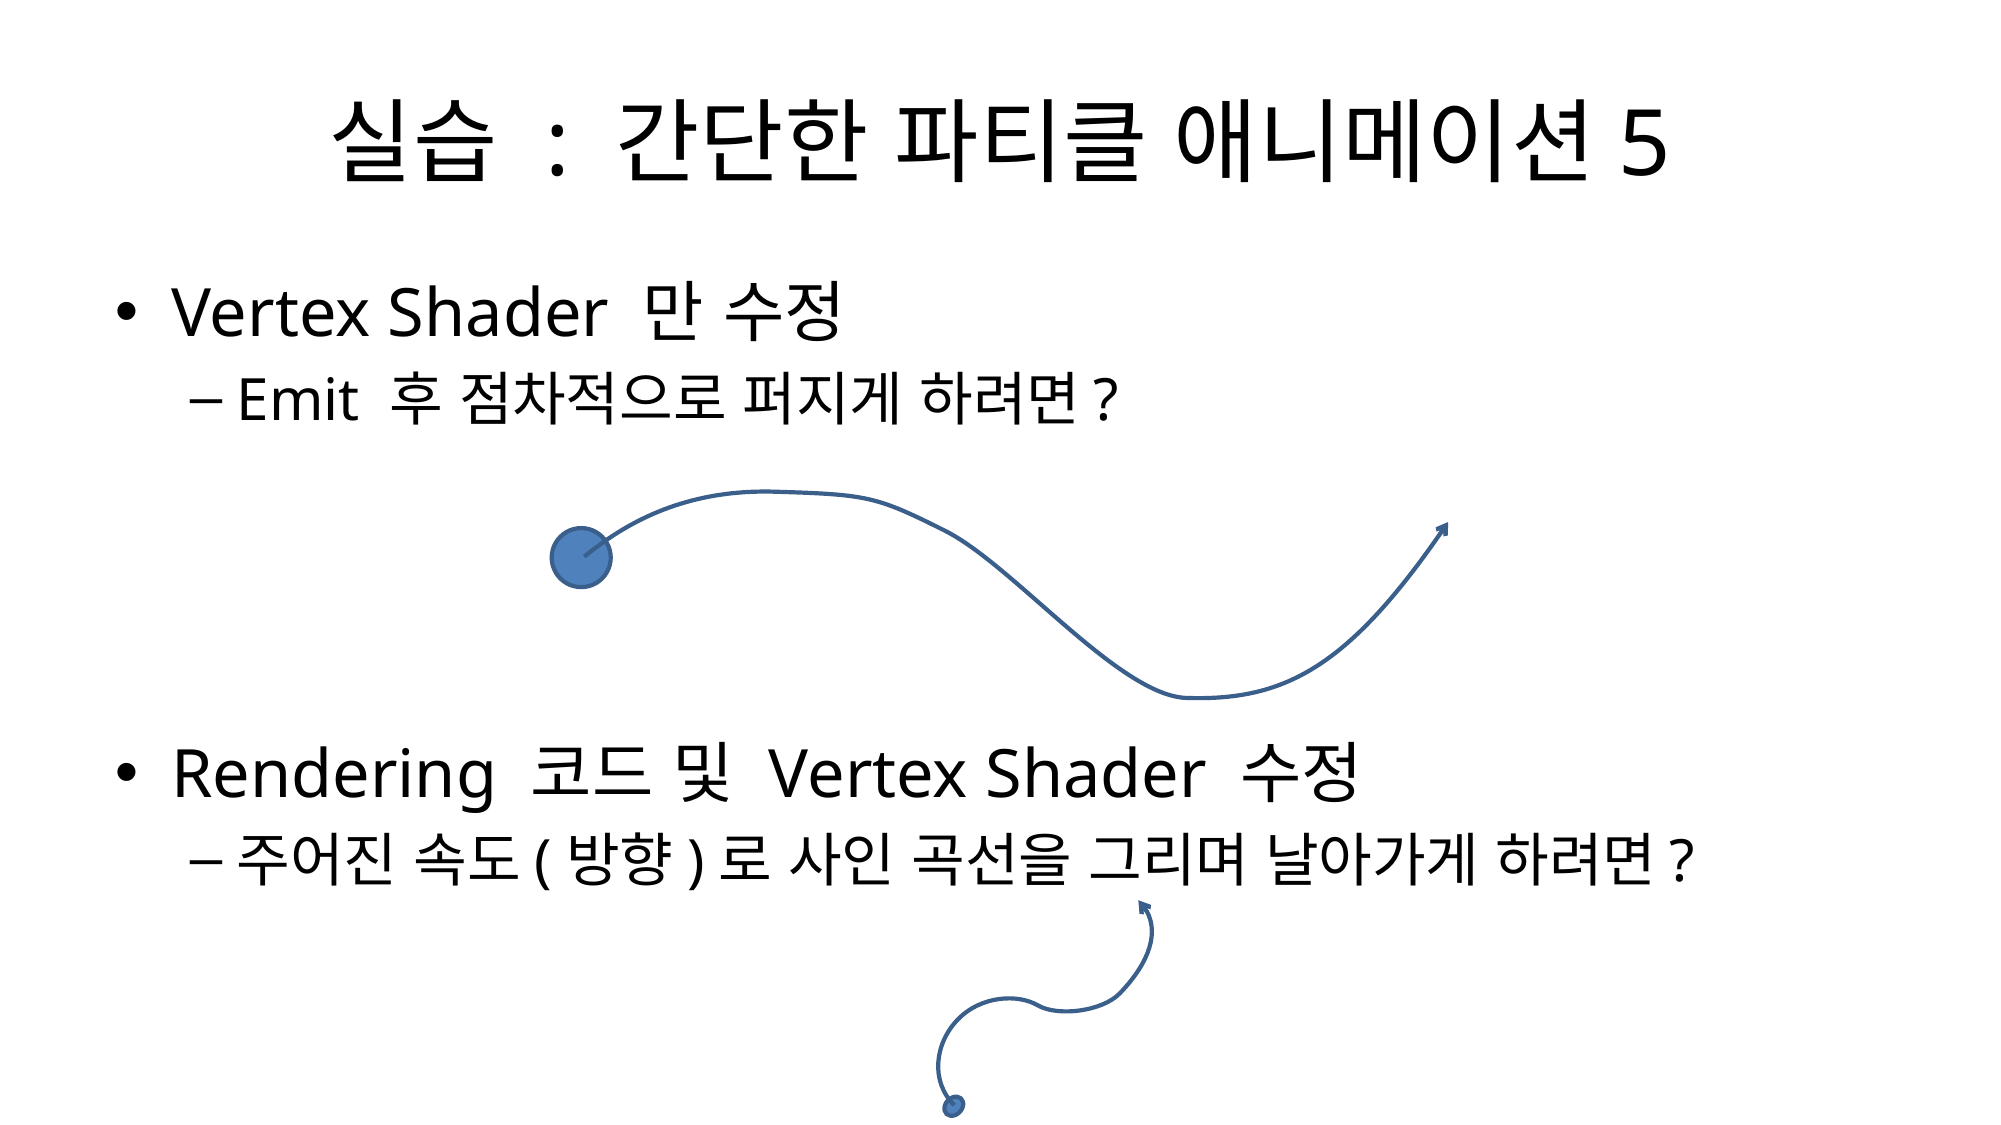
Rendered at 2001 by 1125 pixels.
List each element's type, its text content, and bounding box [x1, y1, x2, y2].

list Vertex Shader 만 수정 Emit 후 점차적으로 퍼지게 하려면? Rendering 코드 및 Vertex Shader 수정 주어진 속도(방향)로 사인 곡선을 그리며 날아가게 하려면? [99, 262, 1900, 1005]
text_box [551, 491, 1449, 699]
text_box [896, 954, 1185, 1056]
title 실습 : 간단한 파티클 애니메이션5 [99, 45, 1900, 233]
